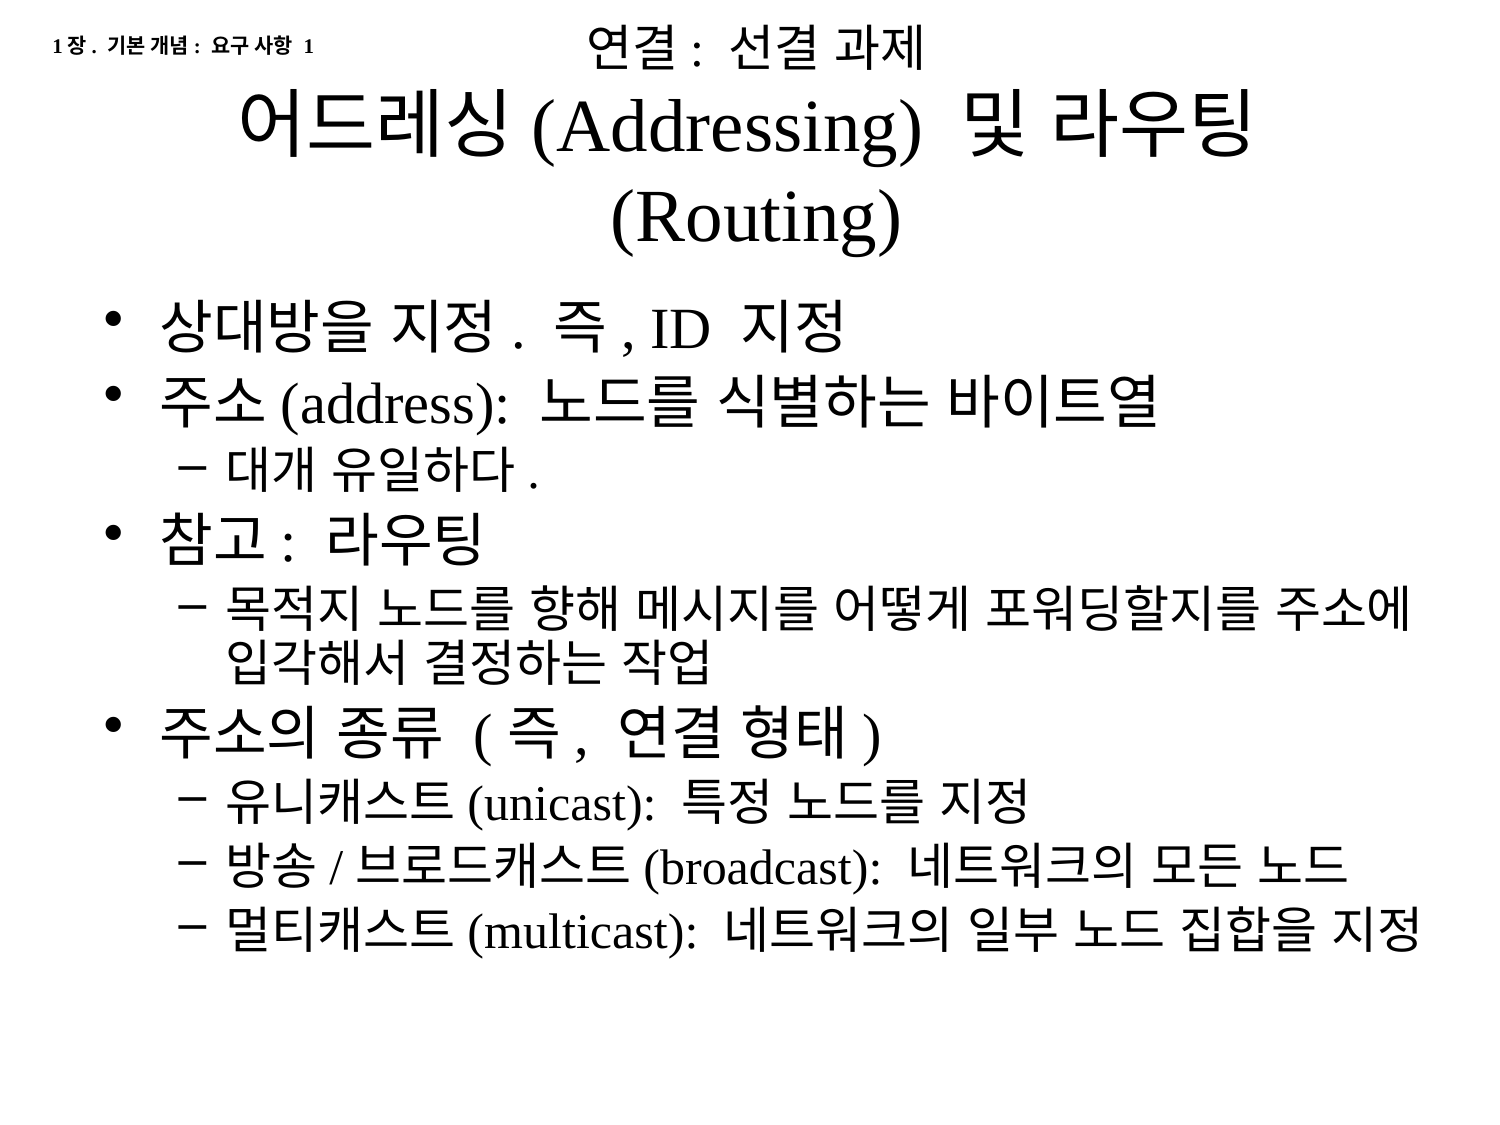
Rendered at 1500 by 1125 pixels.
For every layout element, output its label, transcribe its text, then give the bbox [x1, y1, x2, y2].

title 연결: 선결 과제 어드레싱(Addressing) 및 라우팅(Routing) [88, 44, 1425, 229]
list 상대방을 지정. 즉, ID 지정 주소(address): 노드를 식별하는 바이트열 대개 유일하다. 참고: 라우팅 목적지 노드를 향해 메시지를 어떻게 포워딩할지를 주소에 입각해서 결정하는 작업 주소의 종류 (즉, 연결 형태) 유니캐스트(unicast): 특정 노드를 지정 방송/브로드캐스트(broadcast): 네트워크의 모든 노드 멀티캐스트(multicast): 네트워크의 일부 노드 집합을 지정 [88, 290, 1448, 1071]
text_box 1장. 기본 개념: 요구 사항 1 [37, 24, 388, 65]
